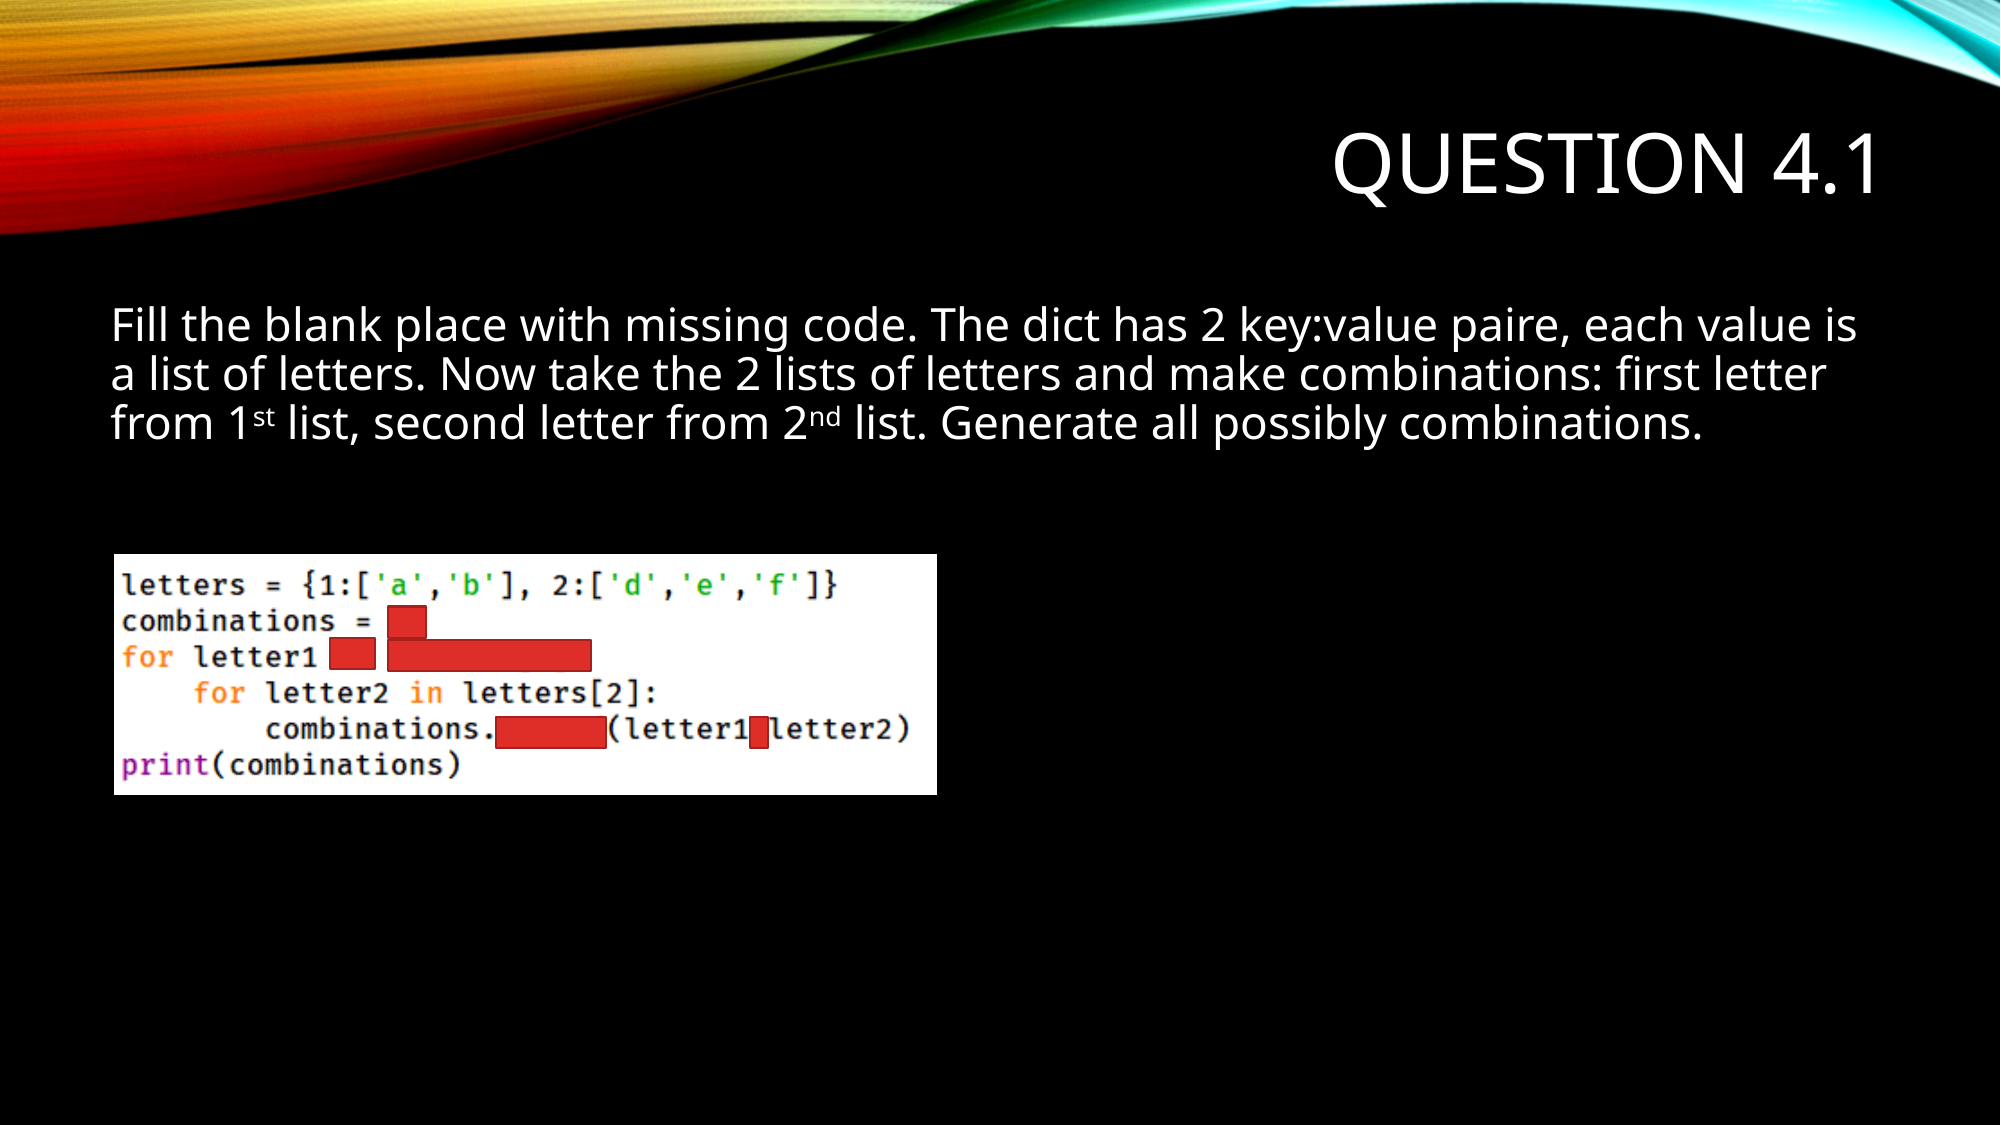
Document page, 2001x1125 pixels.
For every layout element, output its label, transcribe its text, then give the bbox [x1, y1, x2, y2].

list Fill the blank place with missing code. The dict has 2 key:value paire, each value is a list of letters. Now take the 2 lists of letters and make combinations: first letter from 1st list, second letter from 2nd list. Generate all possibly combinations. [95, 293, 1905, 471]
title Question 4.1 [95, 88, 1905, 244]
picture [113, 553, 937, 796]
picture [0, 0, 2000, 237]
